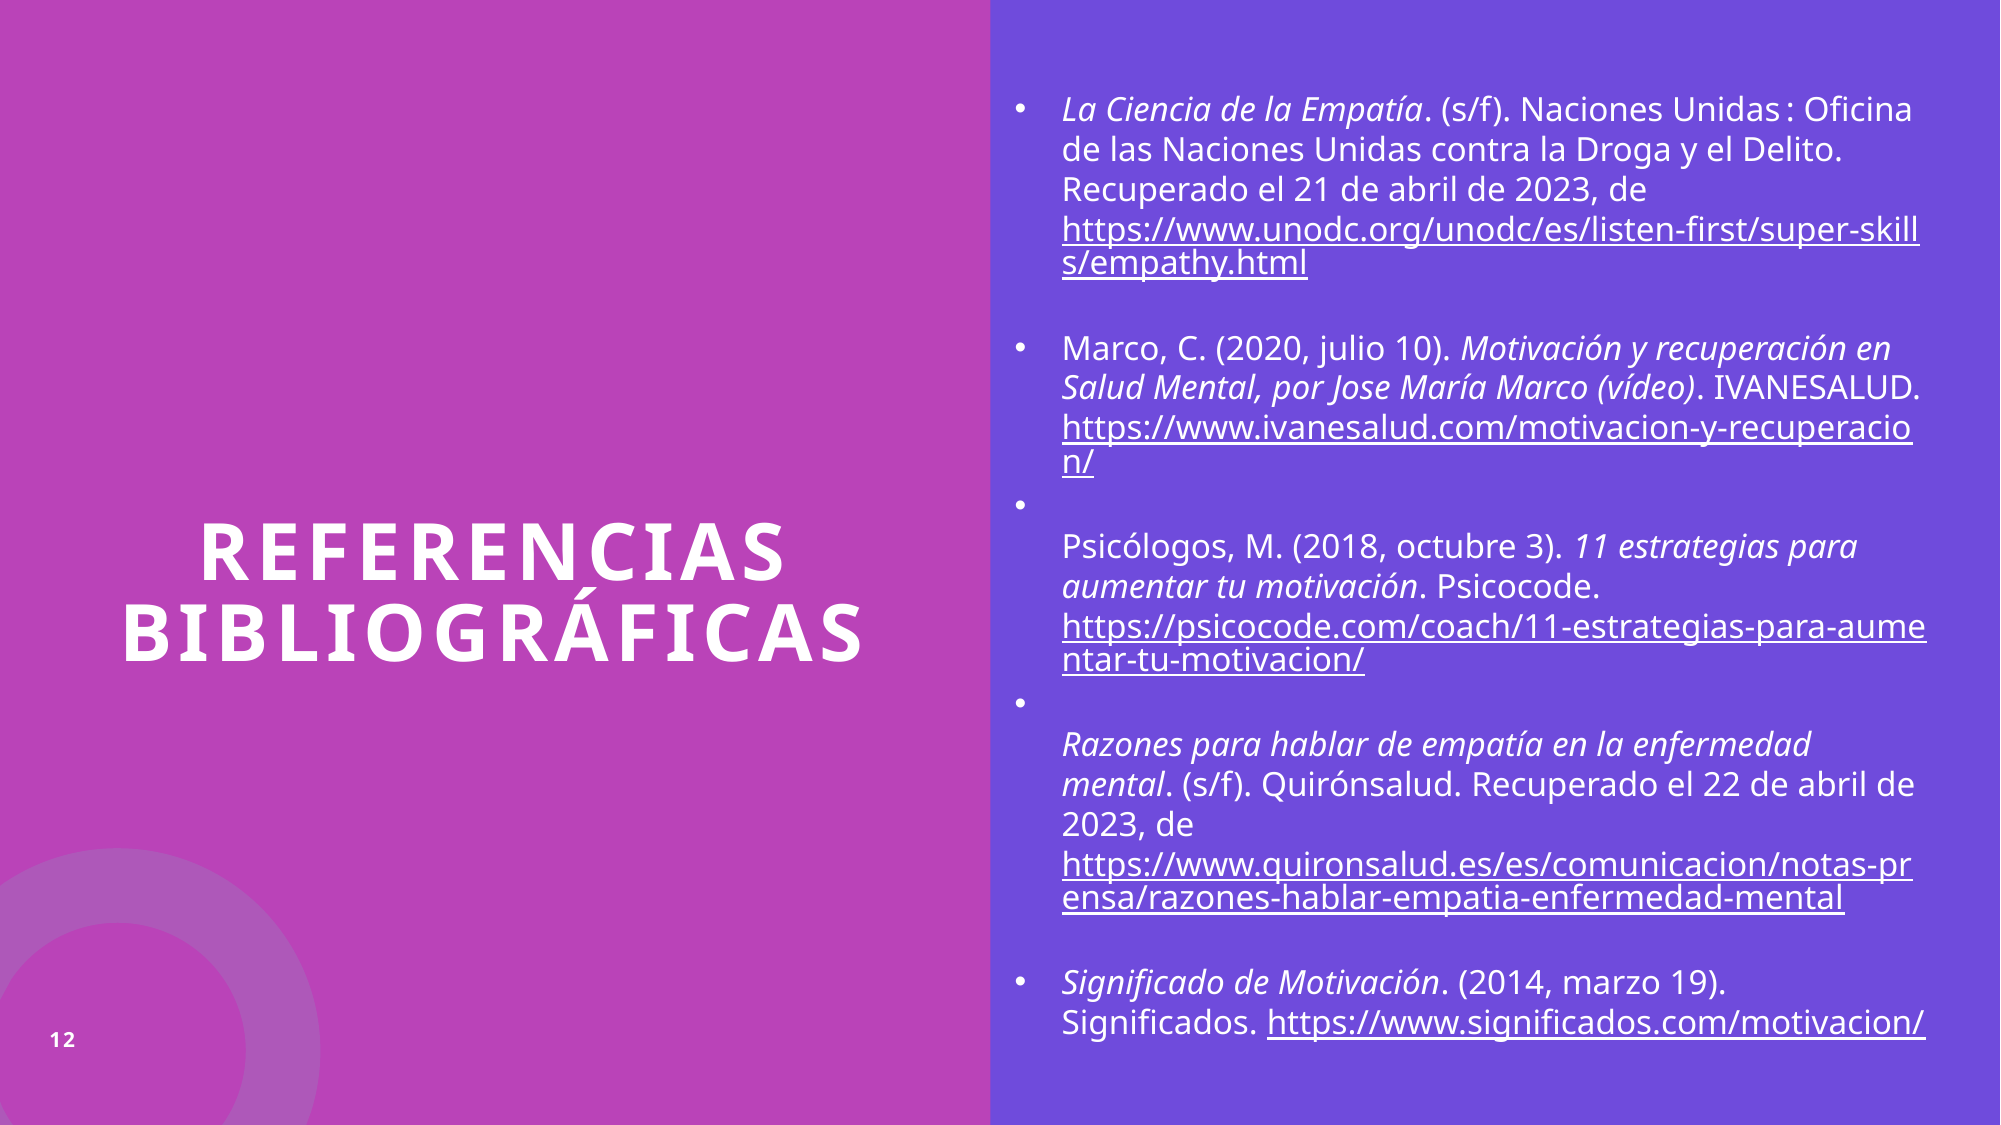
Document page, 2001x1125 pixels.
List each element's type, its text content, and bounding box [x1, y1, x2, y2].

slide_number 12 [0, 943, 125, 1062]
title REFERENCIAS BIBLIOGRÁFICAS [0, 0, 991, 1125]
text_box La Ciencia de la Empatía. (s/f). Naciones Unidas : Oficina de las Naciones Unidas contra la Droga y el Delito. Recuperado el 21 de abril de 2023, de https://www.unodc.org/unodc/es/listen-first/super-skills/empathy.html Marco, C. (2020, julio 10). Motivación y recuperación en Salud Mental, por Jose María Marco (vídeo). IVANESALUD. https://www.ivanesalud.com/motivacion-y-recuperacion/ Psicólogos, M. (2018, octubre 3). 11 estrategias para aumentar tu motivación. Psicocode. https://psicocode.com/coach/11-estrategias-para-aumentar-tu-motivacion/ Razones para hablar de empatía en la enfermedad mental. (s/f). Quirónsalud. Recuperado el 22 de abril de 2023, de https://www.quironsalud.es/es/comunicacion/notas-prensa/razones-hablar-empatia-enfermedad-mental Significado de Motivación. (2014, marzo 19). Significados. https://www.significados.com/motivacion/ [999, 81, 1944, 961]
